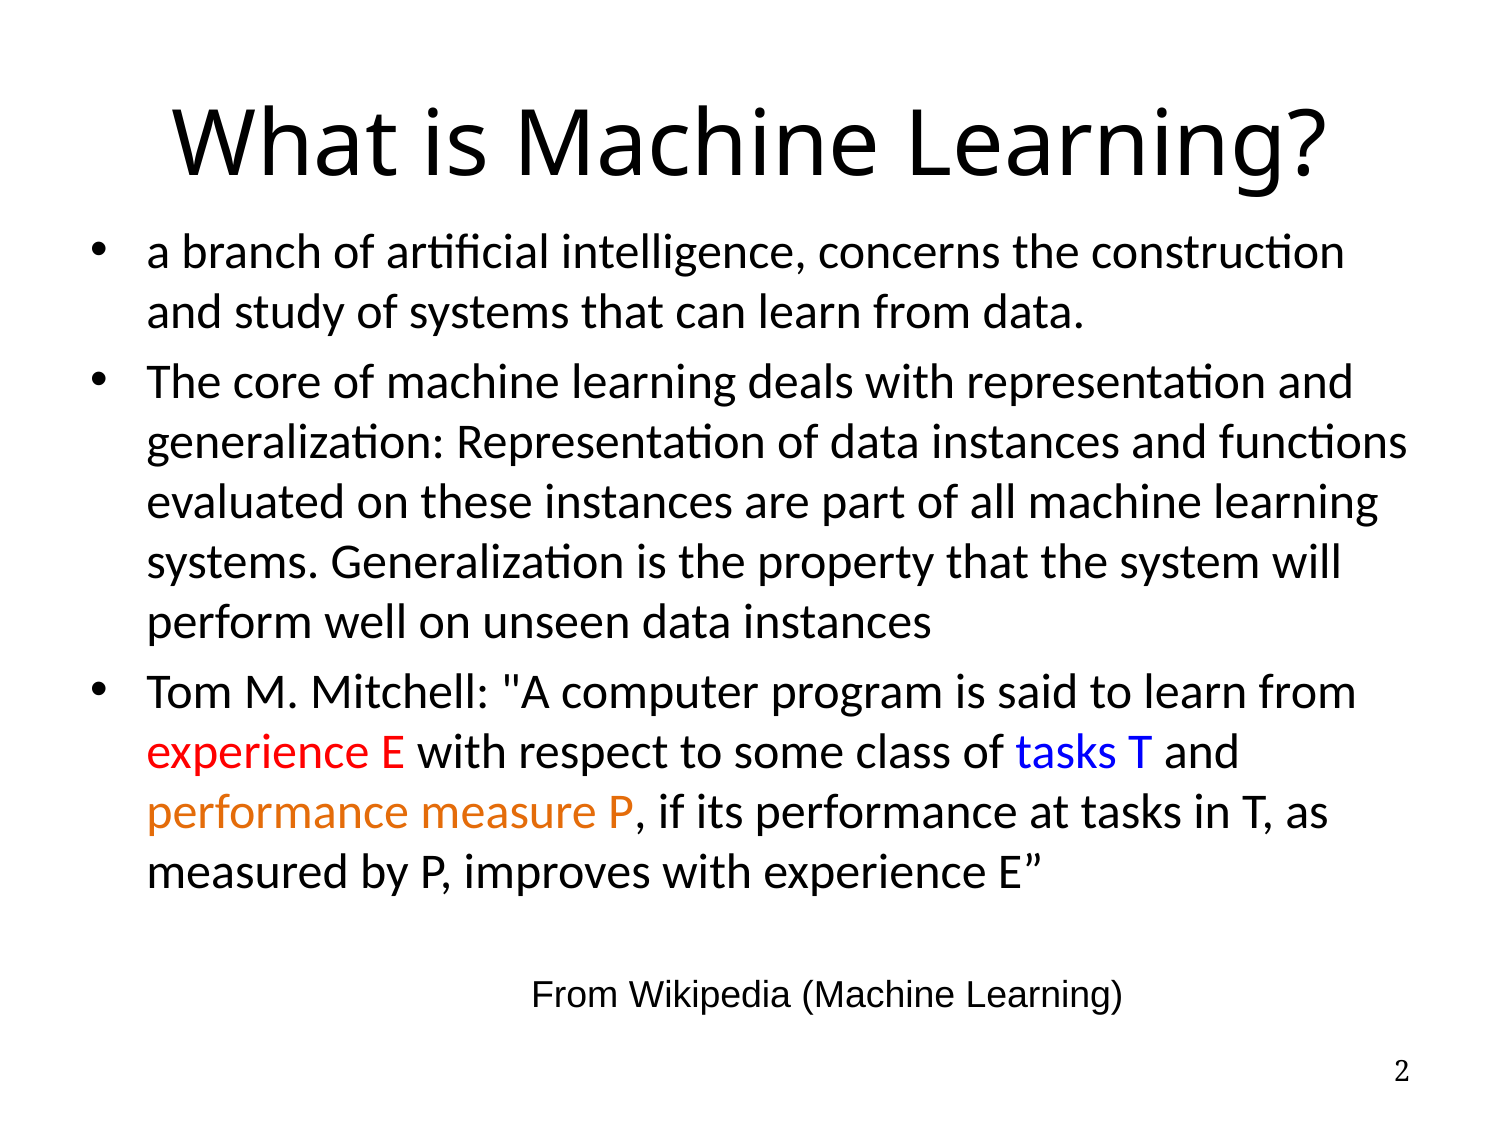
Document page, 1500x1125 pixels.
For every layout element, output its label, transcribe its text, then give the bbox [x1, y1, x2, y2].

slide_number 2 [1074, 1042, 1425, 1103]
list a branch of artificial intelligence, concerns the construction and study of systems that can learn from data. The core of machine learning deals with representation and generalization: Representation of data instances and functions evaluated on these instances are part of all machine learning systems. Generalization is the property that the system will perform well on unseen data instances Tom M. Mitchell: "A computer program is said to learn from experience E with respect to some class of tasks T and performance measure P, if its performance at tasks in T, as measured by P, improves with experience E” [75, 210, 1425, 1038]
text_box From Wikipedia (Machine Learning) [516, 962, 1139, 1023]
title What is Machine Learning? [75, 45, 1425, 210]
